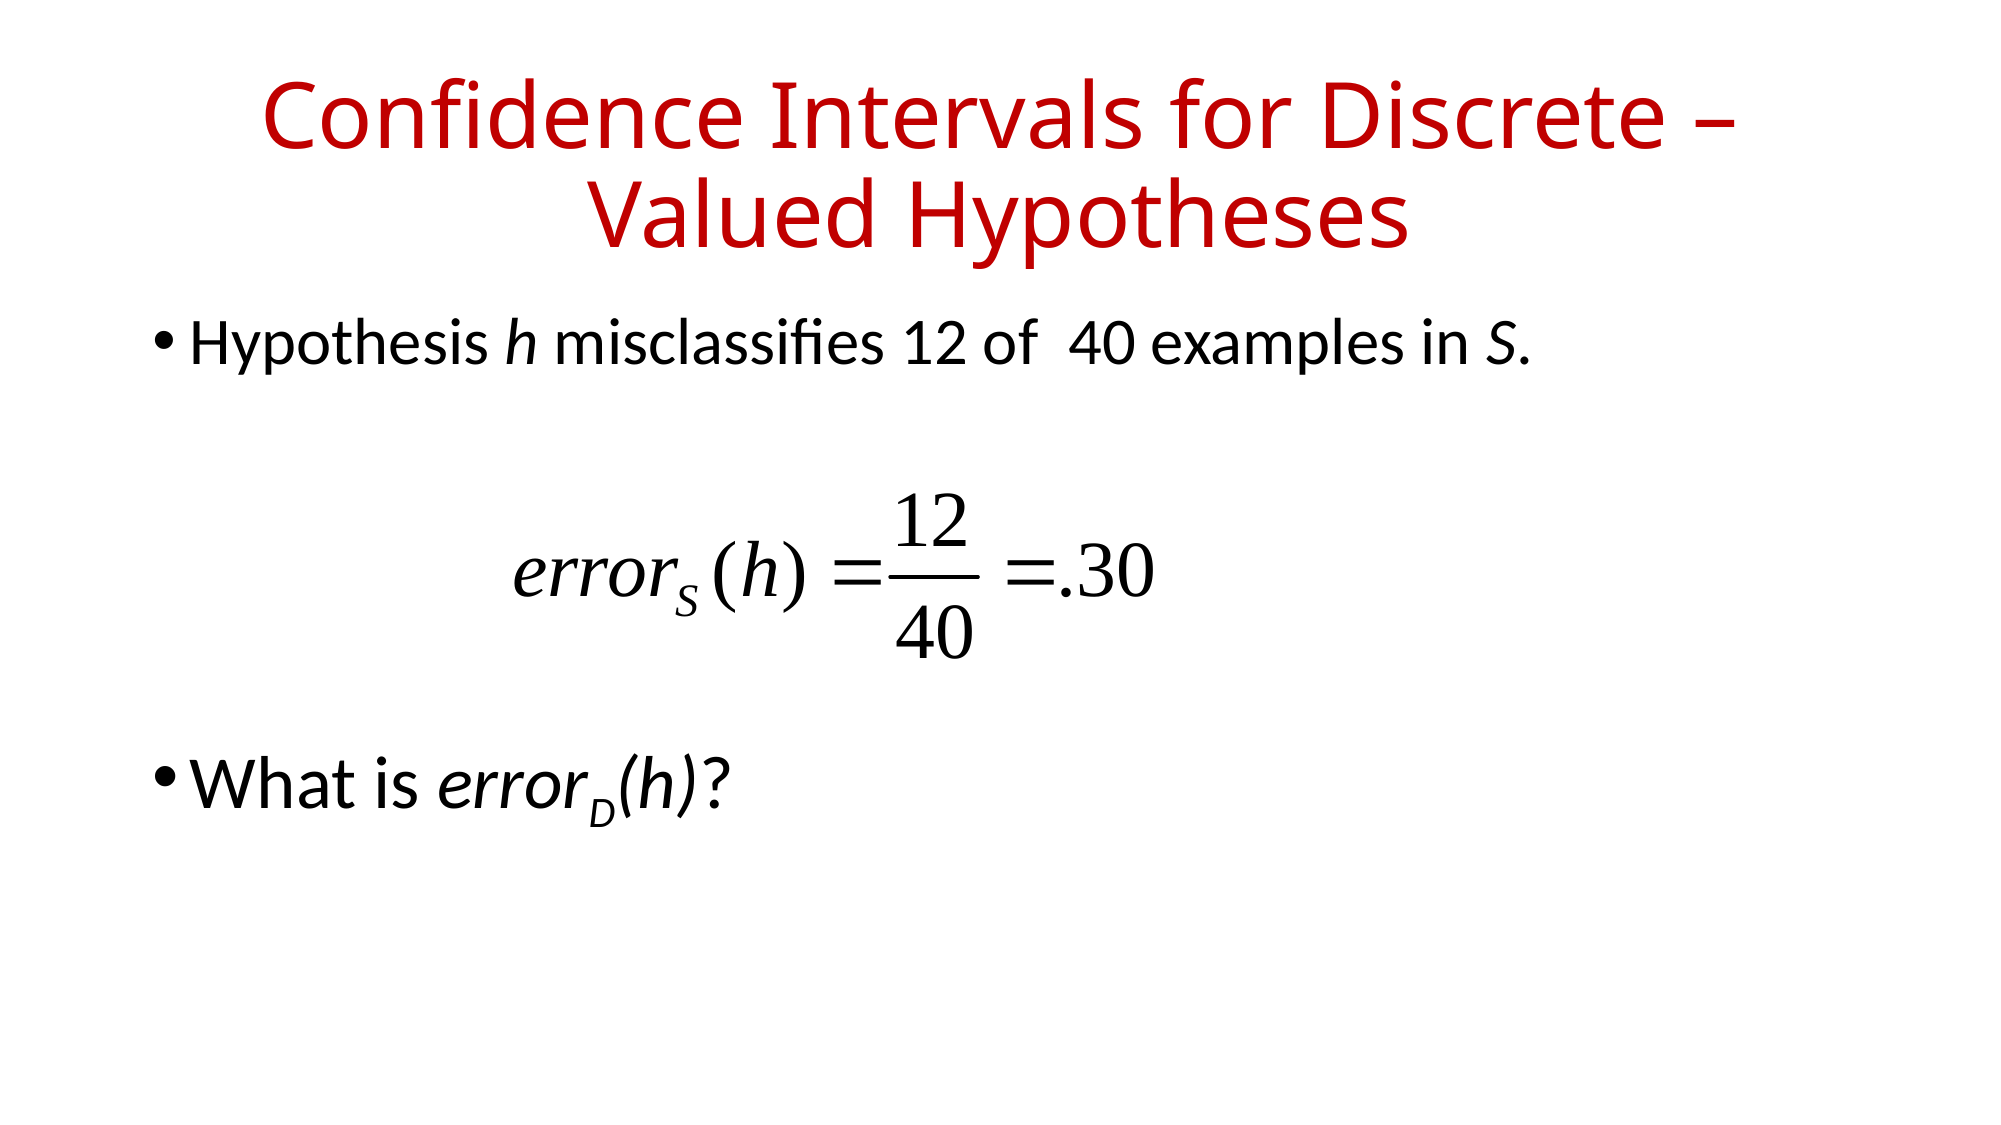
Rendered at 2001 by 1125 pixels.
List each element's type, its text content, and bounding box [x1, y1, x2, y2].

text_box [501, 470, 1167, 677]
title Confidence Intervals for Discrete – Valued Hypotheses [137, 59, 1863, 278]
list Hypothesis h misclassifies 12 of 40 examples in S. What is errorD(h)? [137, 299, 1863, 1014]
